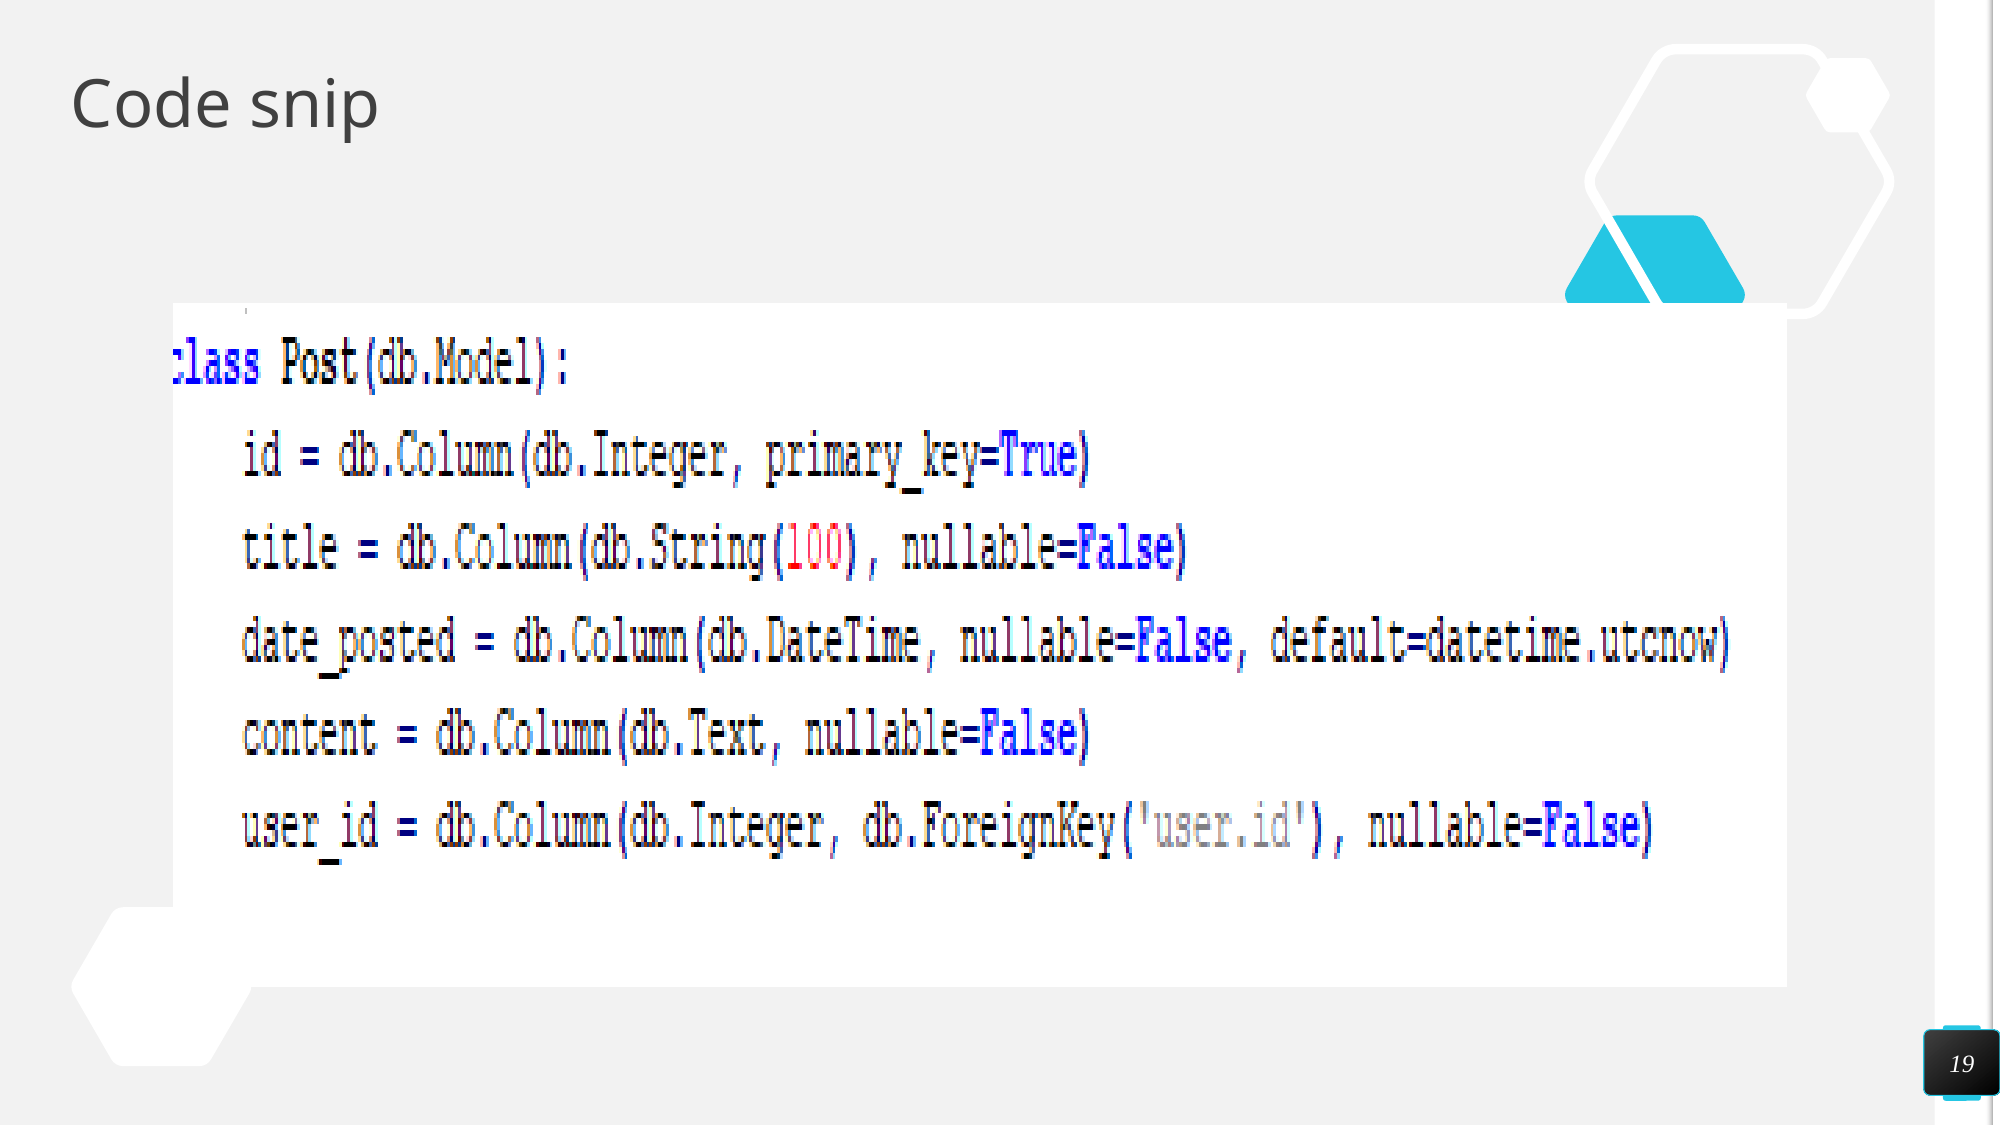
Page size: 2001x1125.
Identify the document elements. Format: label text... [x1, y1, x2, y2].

title Code snip [70, 70, 1930, 142]
slide_number 19 [1923, 1029, 2000, 1096]
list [173, 303, 1787, 987]
